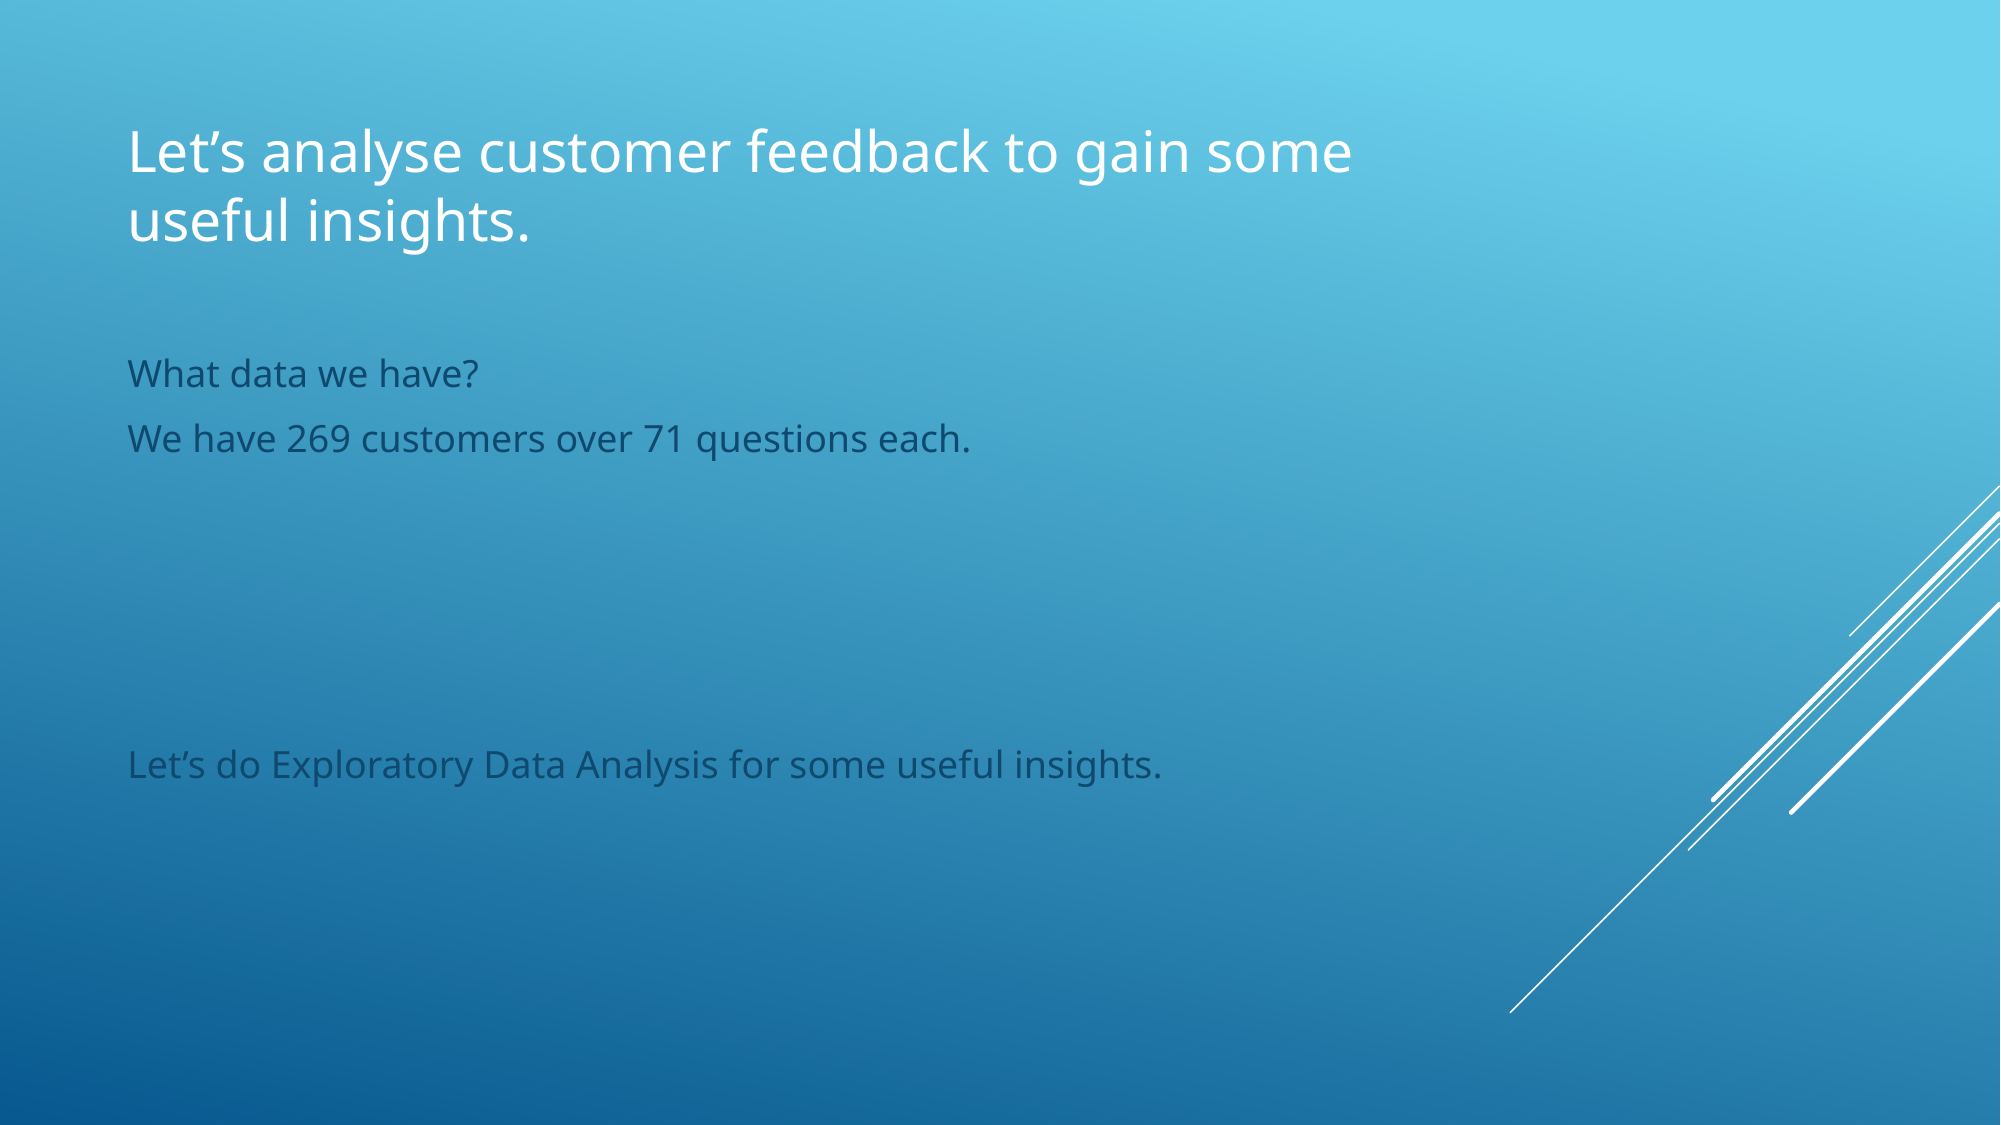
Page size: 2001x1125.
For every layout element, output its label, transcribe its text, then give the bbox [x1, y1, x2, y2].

title Let’s analyse customer feedback to gain some useful insights. [112, 107, 1513, 261]
list What data we have? We have 269 customers over 71 questions each. Let’s do Exploratory Data Analysis for some useful insights. [112, 277, 1513, 1040]
